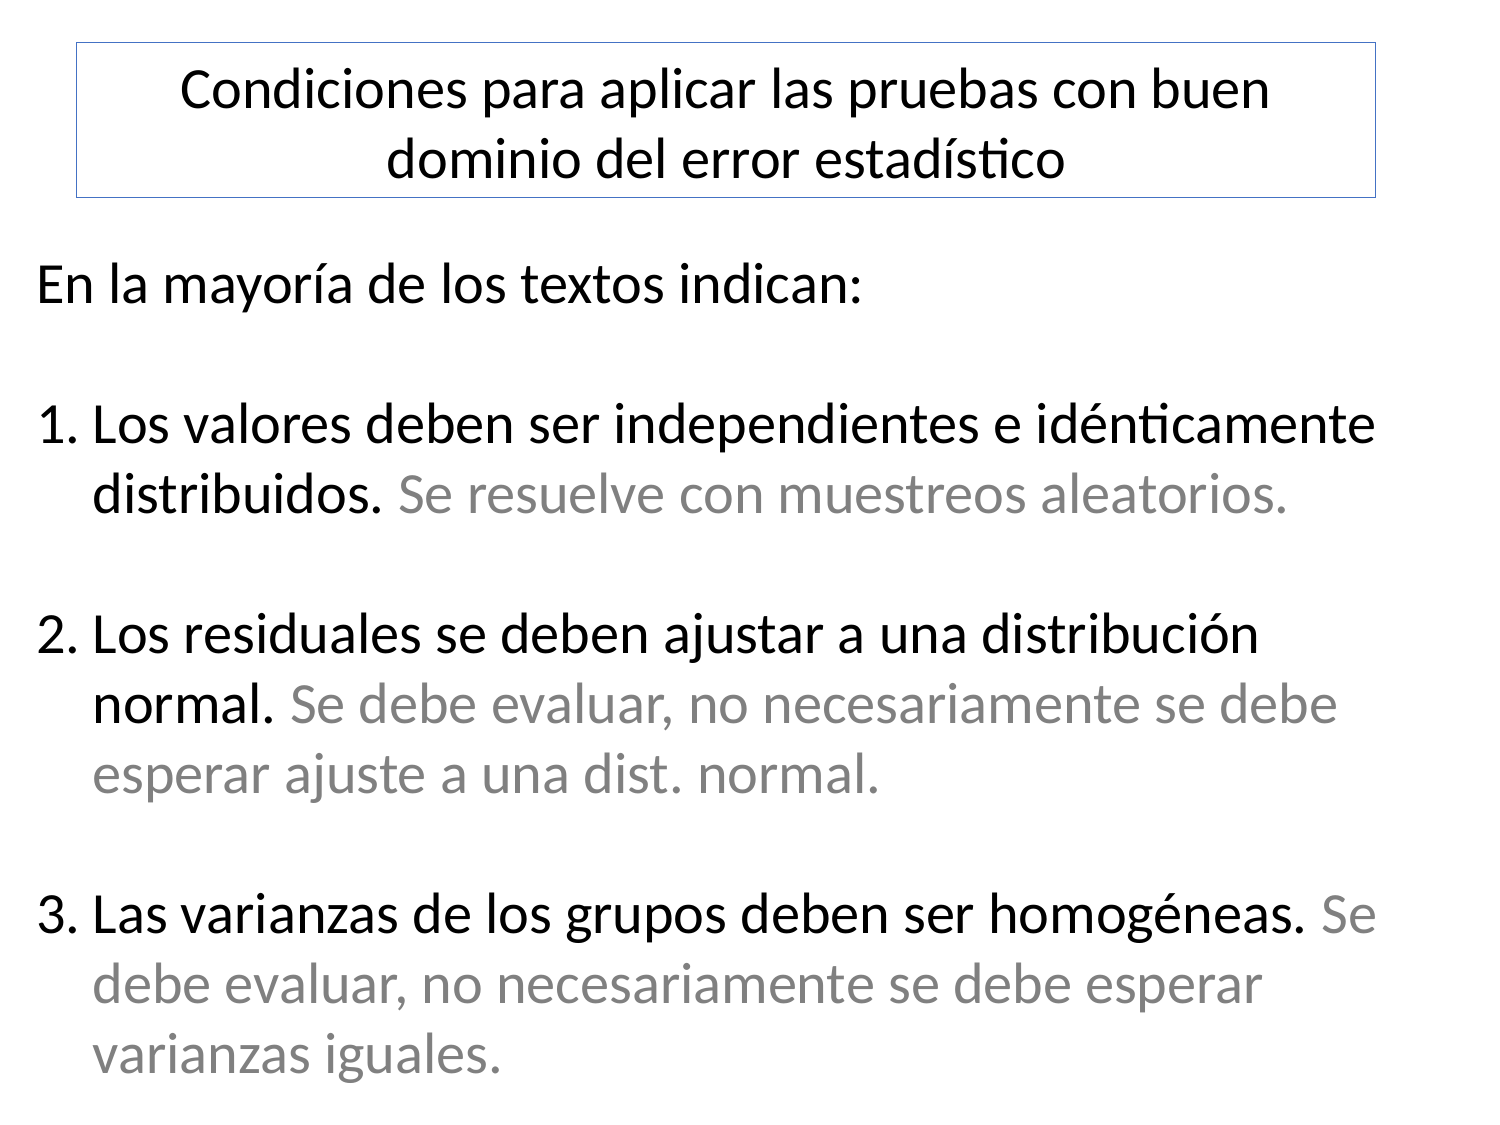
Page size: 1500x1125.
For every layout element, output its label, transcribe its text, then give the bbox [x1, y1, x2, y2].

text_box Condiciones para aplicar las pruebas con buen dominio del error estadístico [76, 42, 1376, 198]
text_box En la mayoría de los textos indican: Los valores deben ser independientes e idénticamente distribuidos. Se resuelve con muestreos aleatorios. Los residuales se deben ajustar a una distribución normal. Se debe evaluar, no necesariamente se debe esperar ajuste a una dist. normal. Las varianzas de los grupos deben ser homogéneas. Se debe evaluar, no necesariamente se debe esperar varianzas iguales. [21, 237, 1431, 1093]
